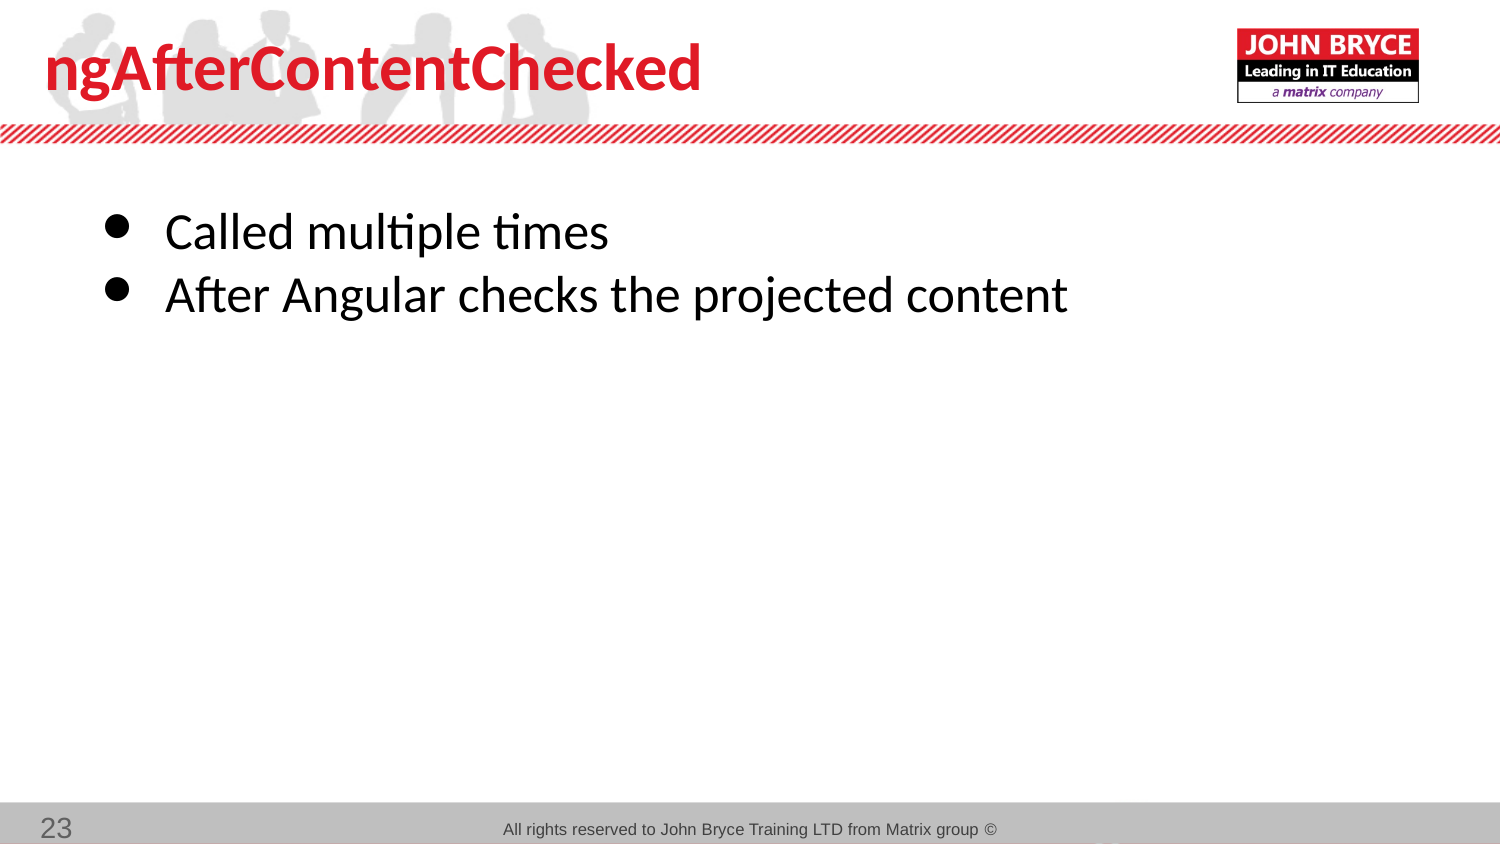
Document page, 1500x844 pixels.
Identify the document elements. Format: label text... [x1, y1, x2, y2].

picture [0, 0, 1500, 802]
list Called multiple times After Angular checks the projected content [75, 182, 1425, 786]
title ngAfterContentChecked [29, 15, 1022, 112]
